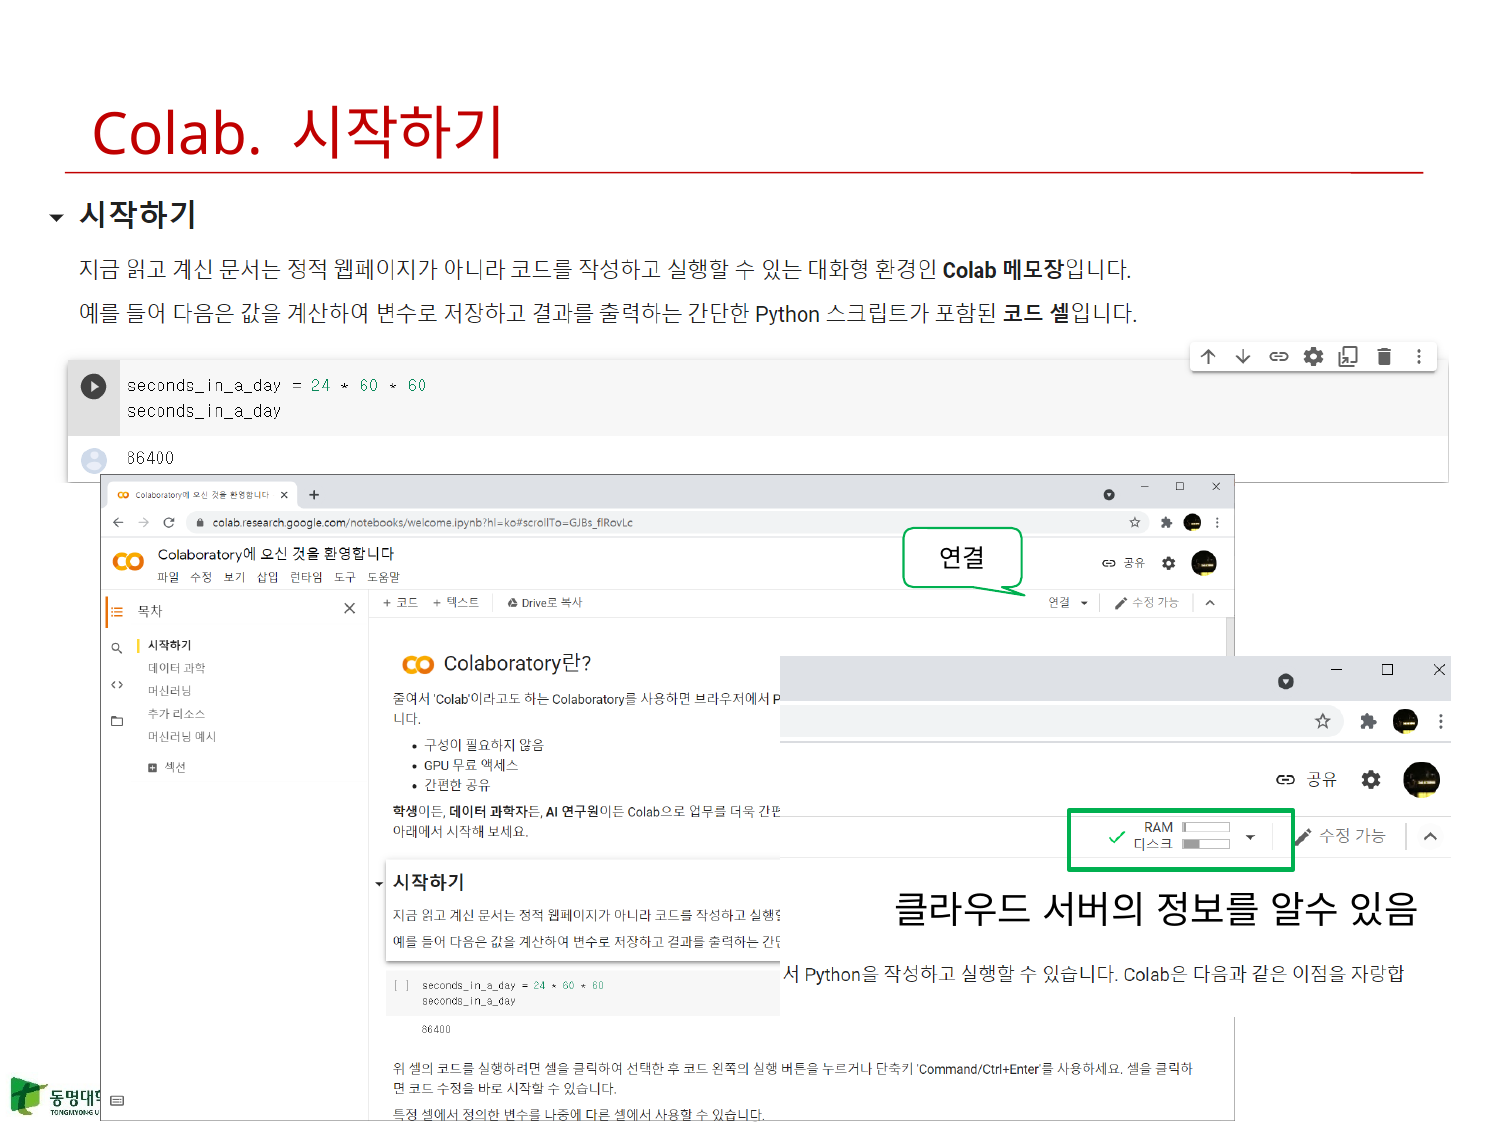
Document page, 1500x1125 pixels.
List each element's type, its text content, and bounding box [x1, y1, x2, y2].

title Colab. 시작하기 [76, 42, 1424, 174]
picture [5, 196, 1452, 1125]
